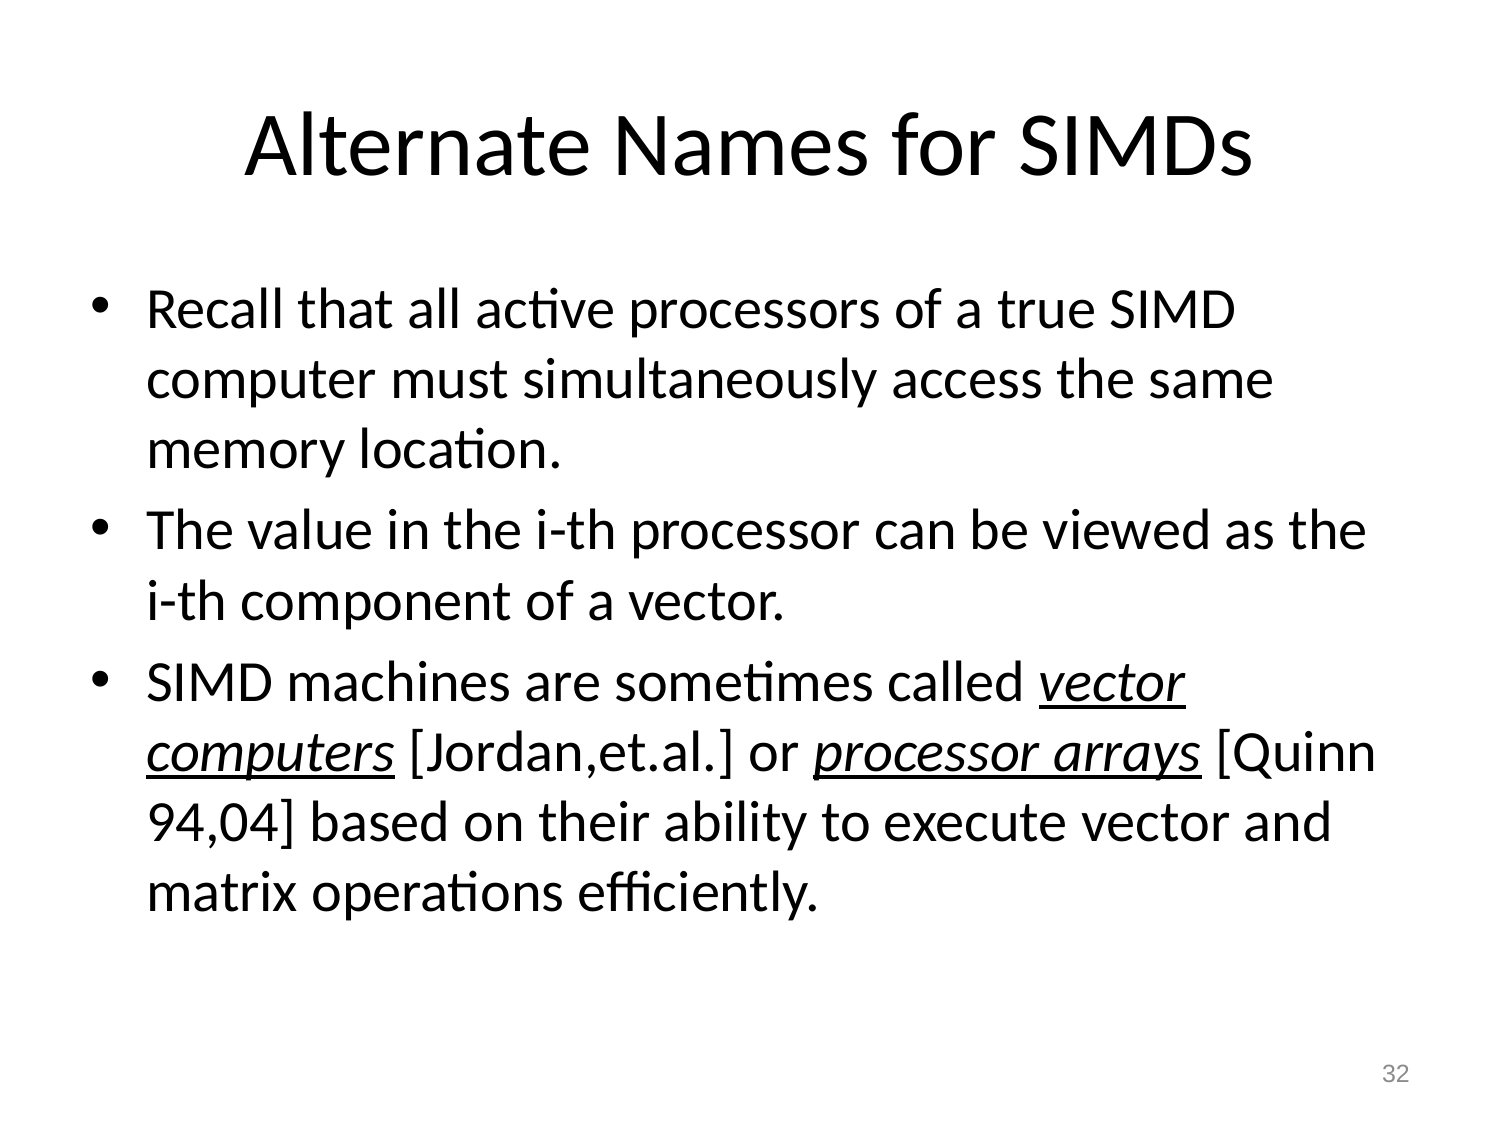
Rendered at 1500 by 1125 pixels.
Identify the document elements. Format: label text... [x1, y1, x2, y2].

title Alternate Names for SIMDs [74, 44, 1426, 233]
slide_number 32 [1074, 1042, 1425, 1103]
list Recall that all active processors of a true SIMD computer must simultaneously access the same memory location. The value in the i-th processor can be viewed as the i-th component of a vector. SIMD machines are sometimes called vector computers [Jordan,et.al.] or processor arrays [Quinn 94,04] based on their ability to execute vector and matrix operations efficiently. [74, 262, 1426, 1006]
